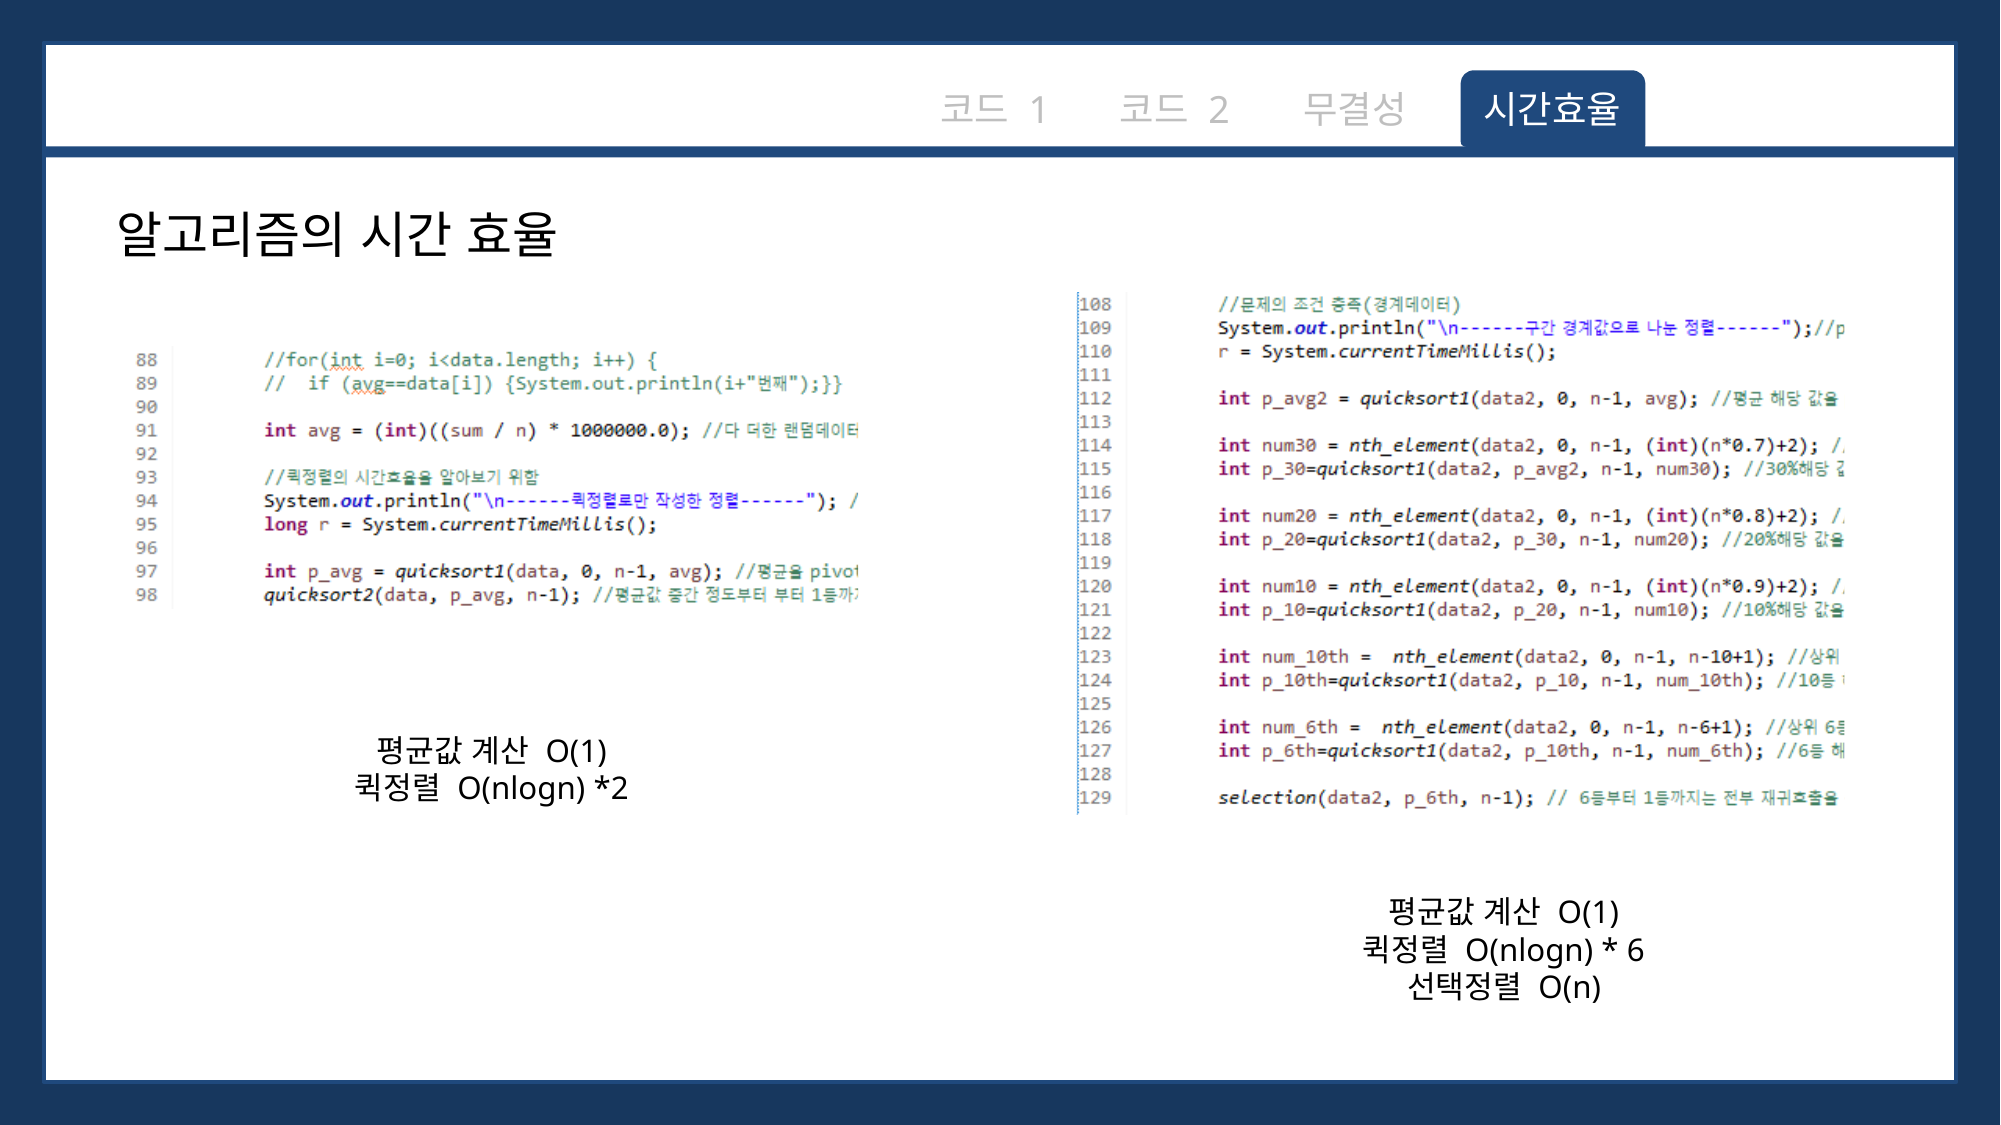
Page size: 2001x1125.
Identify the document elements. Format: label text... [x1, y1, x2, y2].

picture [125, 346, 859, 610]
text_box [42, 144, 1958, 159]
text_box 시간효율 [1468, 79, 1637, 139]
picture [1076, 292, 1845, 815]
text_box 평균값 계산 O(1) 퀵정렬 O(nlogn) *2 [212, 723, 772, 814]
text_box 알고리즘의 시간 효율 [101, 196, 573, 271]
text_box [42, 159, 1958, 1084]
text_box [1458, 68, 1648, 144]
text_box 코드 1 [925, 79, 1065, 139]
text_box 코드 2 [1105, 79, 1245, 139]
text_box 무결성 [1288, 79, 1422, 139]
text_box [42, 41, 1958, 144]
text_box 평균값 계산 O(1) 퀵정렬 O(nlogn) * 6 선택정렬 O(n) [1224, 885, 1784, 1013]
